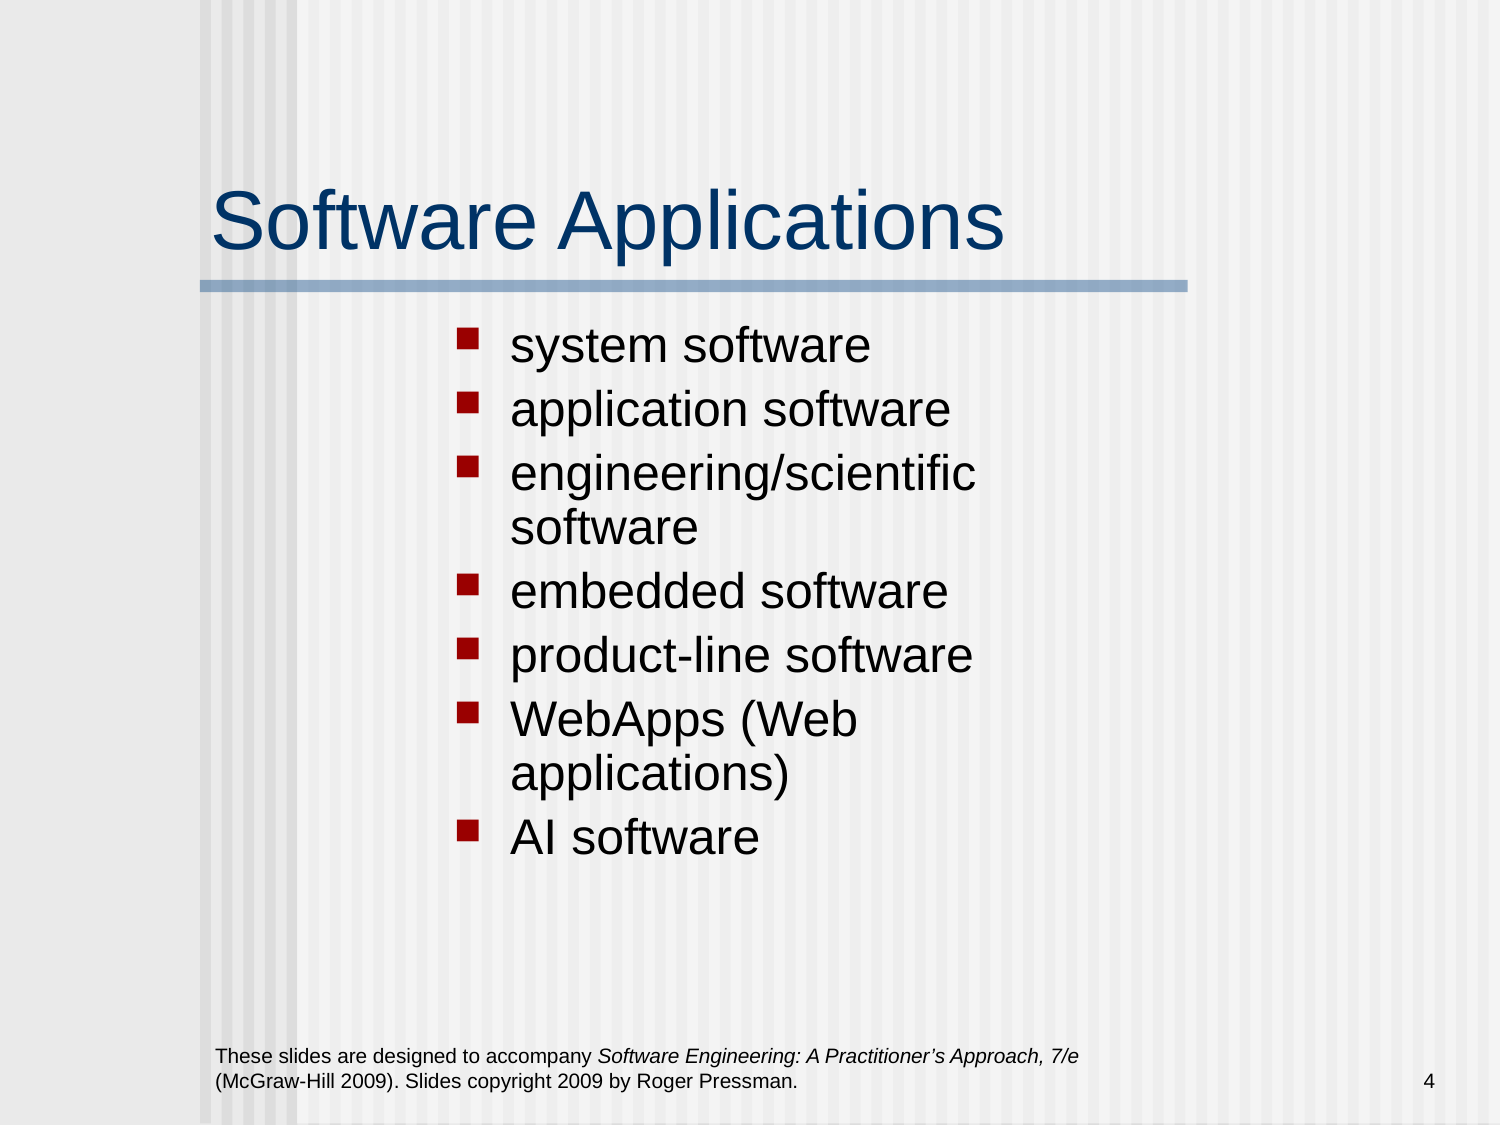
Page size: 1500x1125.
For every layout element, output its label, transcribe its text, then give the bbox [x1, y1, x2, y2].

slide_number 4 [1237, 1024, 1451, 1101]
list system software application software engineering/scientific software embedded software product-line software WebApps (Web applications) AI software [438, 312, 1135, 909]
title Software Applications [199, 162, 1023, 360]
footer These slides are designed to accompany Software Engineering: A Practitioner’s Approach, 7/e (McGraw-Hill 2009). Slides copyright 2009 by Roger Pressman. [199, 1024, 1101, 1101]
